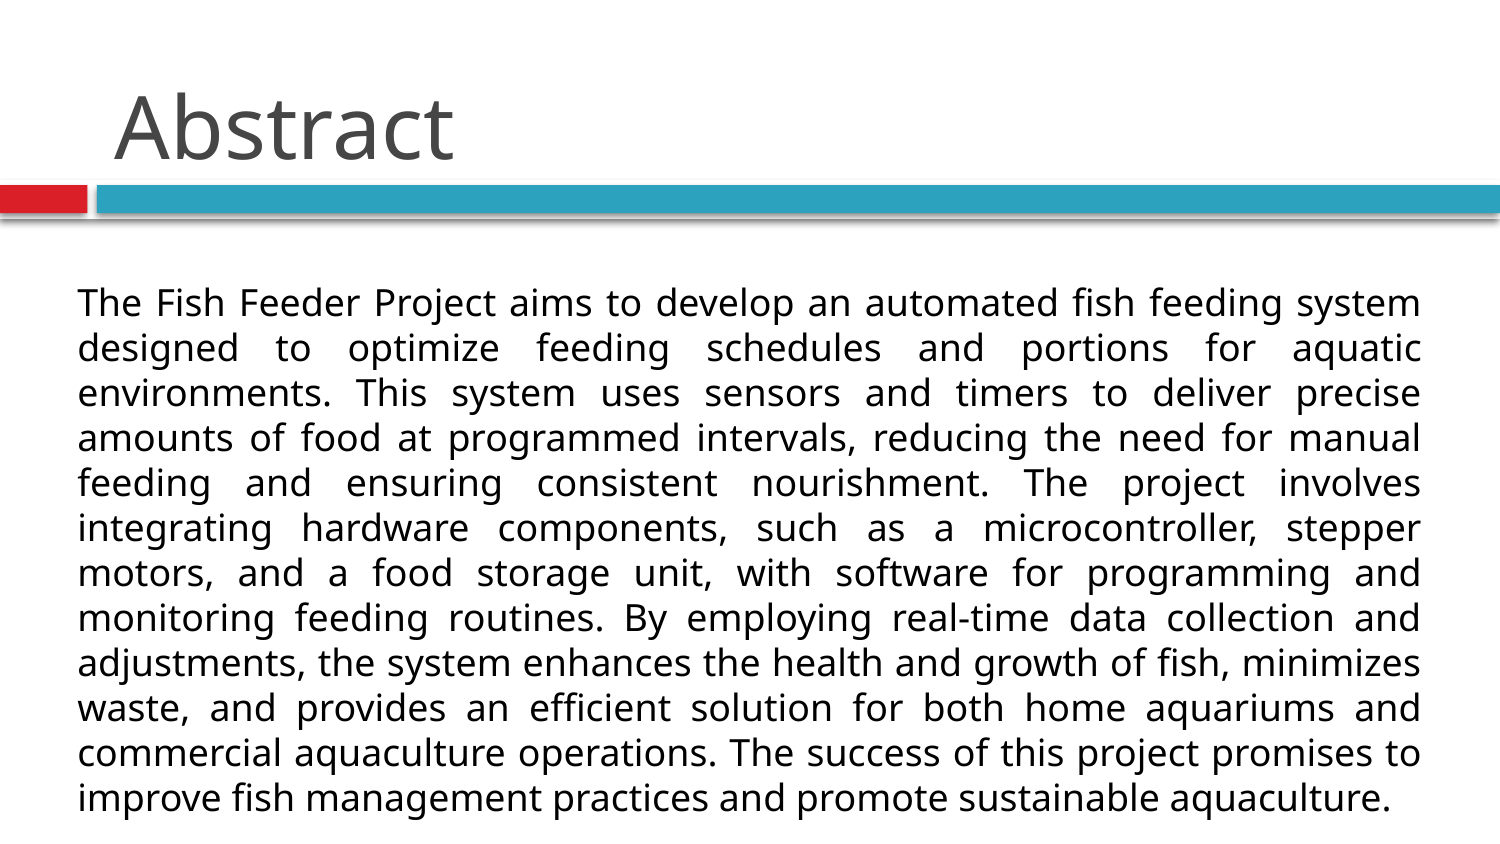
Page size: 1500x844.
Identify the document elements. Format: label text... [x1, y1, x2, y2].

title Abstract [99, 19, 1438, 185]
text_box The Fish Feeder Project aims to develop an automated fish feeding system designed to optimize feeding schedules and portions for aquatic environments. This system uses sensors and timers to deliver precise amounts of food at programmed intervals, reducing the need for manual feeding and ensuring consistent nourishment. The project involves integrating hardware components, such as a microcontroller, stepper motors, and a food storage unit, with software for programming and monitoring feeding routines. By employing real-time data collection and adjustments, the system enhances the health and growth of fish, minimizes waste, and provides an efficient solution for both home aquariums and commercial aquaculture operations. The success of this project promises to improve fish management practices and promote sustainable aquaculture. [62, 271, 1438, 827]
